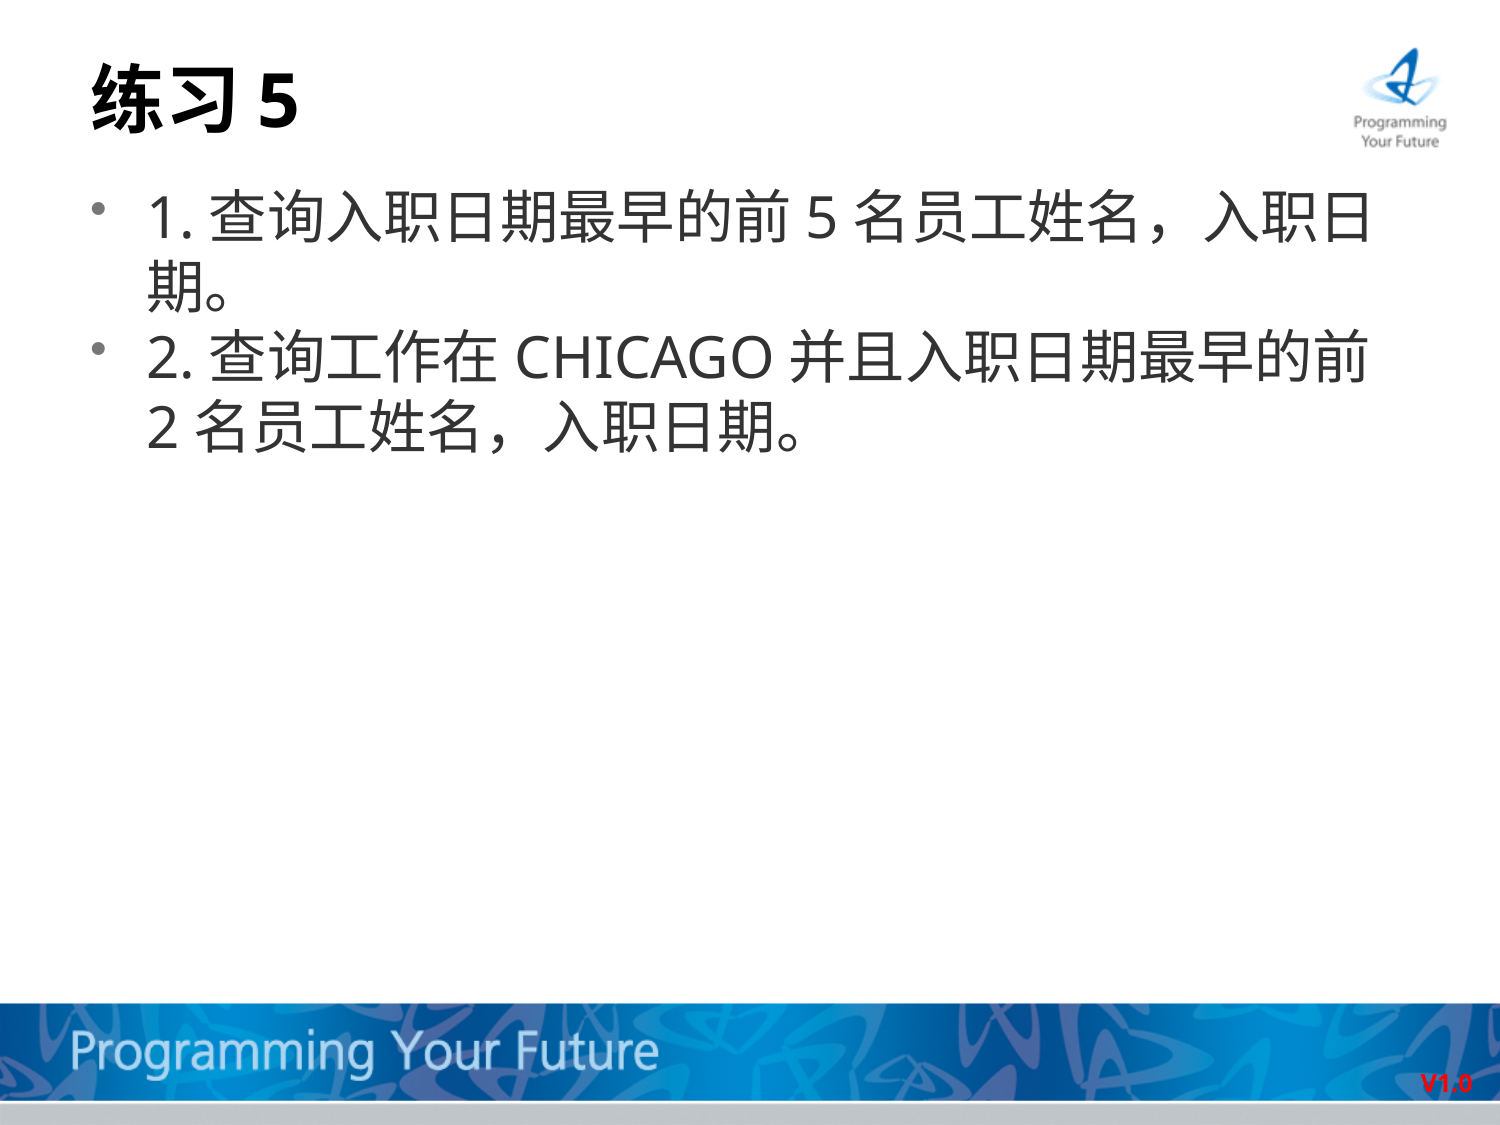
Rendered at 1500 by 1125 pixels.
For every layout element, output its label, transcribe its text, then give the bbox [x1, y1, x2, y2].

picture [1340, 42, 1461, 157]
list 1.查询入职日期最早的前5名员工姓名，入职日期。 2.查询工作在CHICAGO并且入职日期最早的前2名员工姓名，入职日期。 [74, 172, 1412, 988]
title 练习5 [74, 44, 1271, 162]
picture [0, 997, 1500, 1125]
